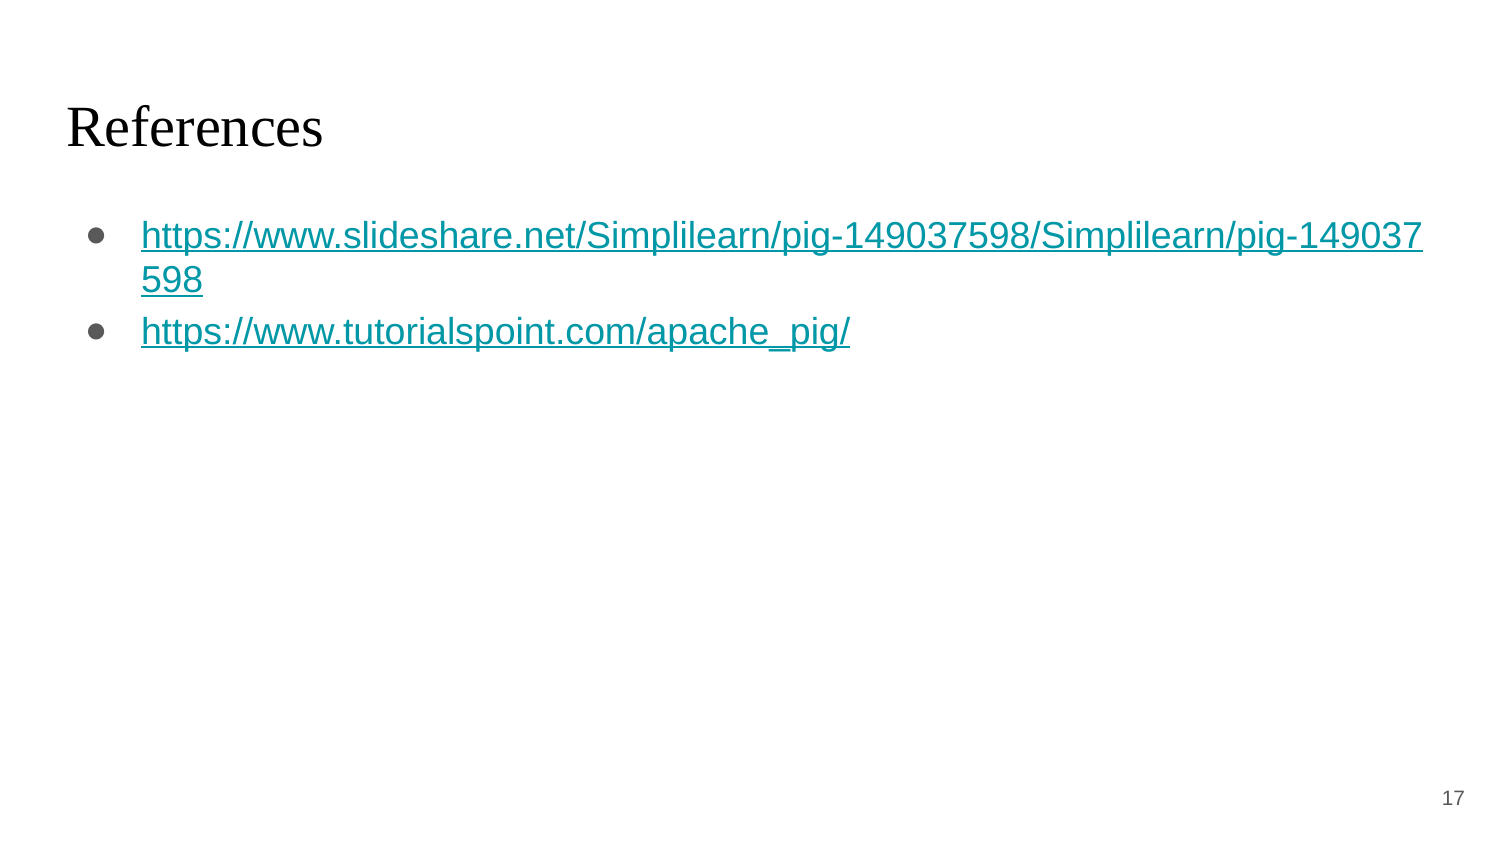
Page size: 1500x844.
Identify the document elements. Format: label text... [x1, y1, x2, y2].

slide_number 17 [1389, 764, 1480, 830]
title References [51, 72, 1449, 167]
list https://www.slideshare.net/Simplilearn/pig-149037598/Simplilearn/pig-149037598 https://www.tutorialspoint.com/apache_pig/ [51, 189, 1449, 750]
